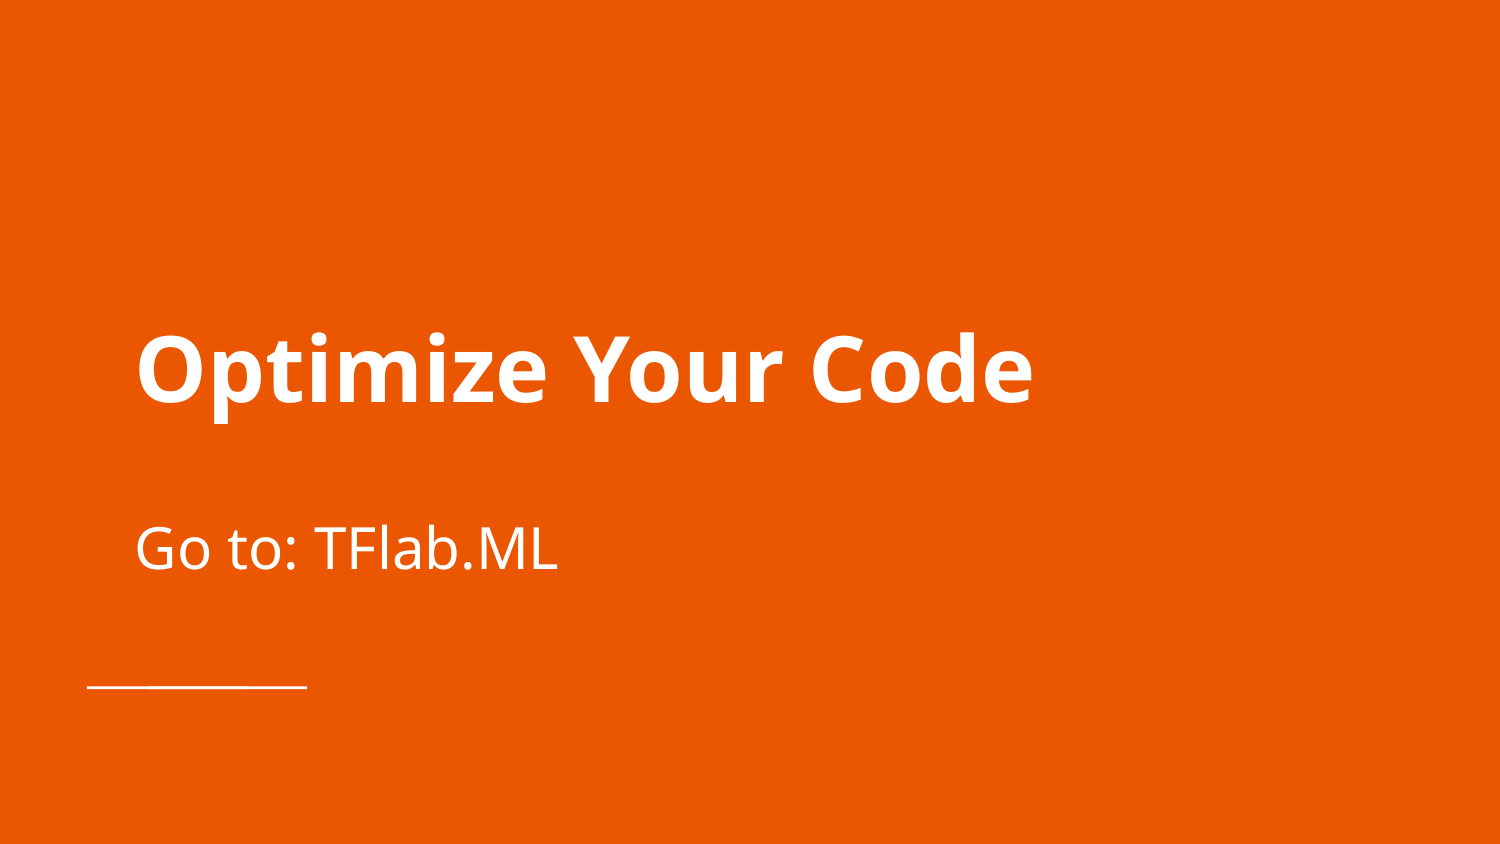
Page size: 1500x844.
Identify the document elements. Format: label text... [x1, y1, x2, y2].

title Optimize Your Code Go to: TFlab.ML [119, 260, 1272, 632]
